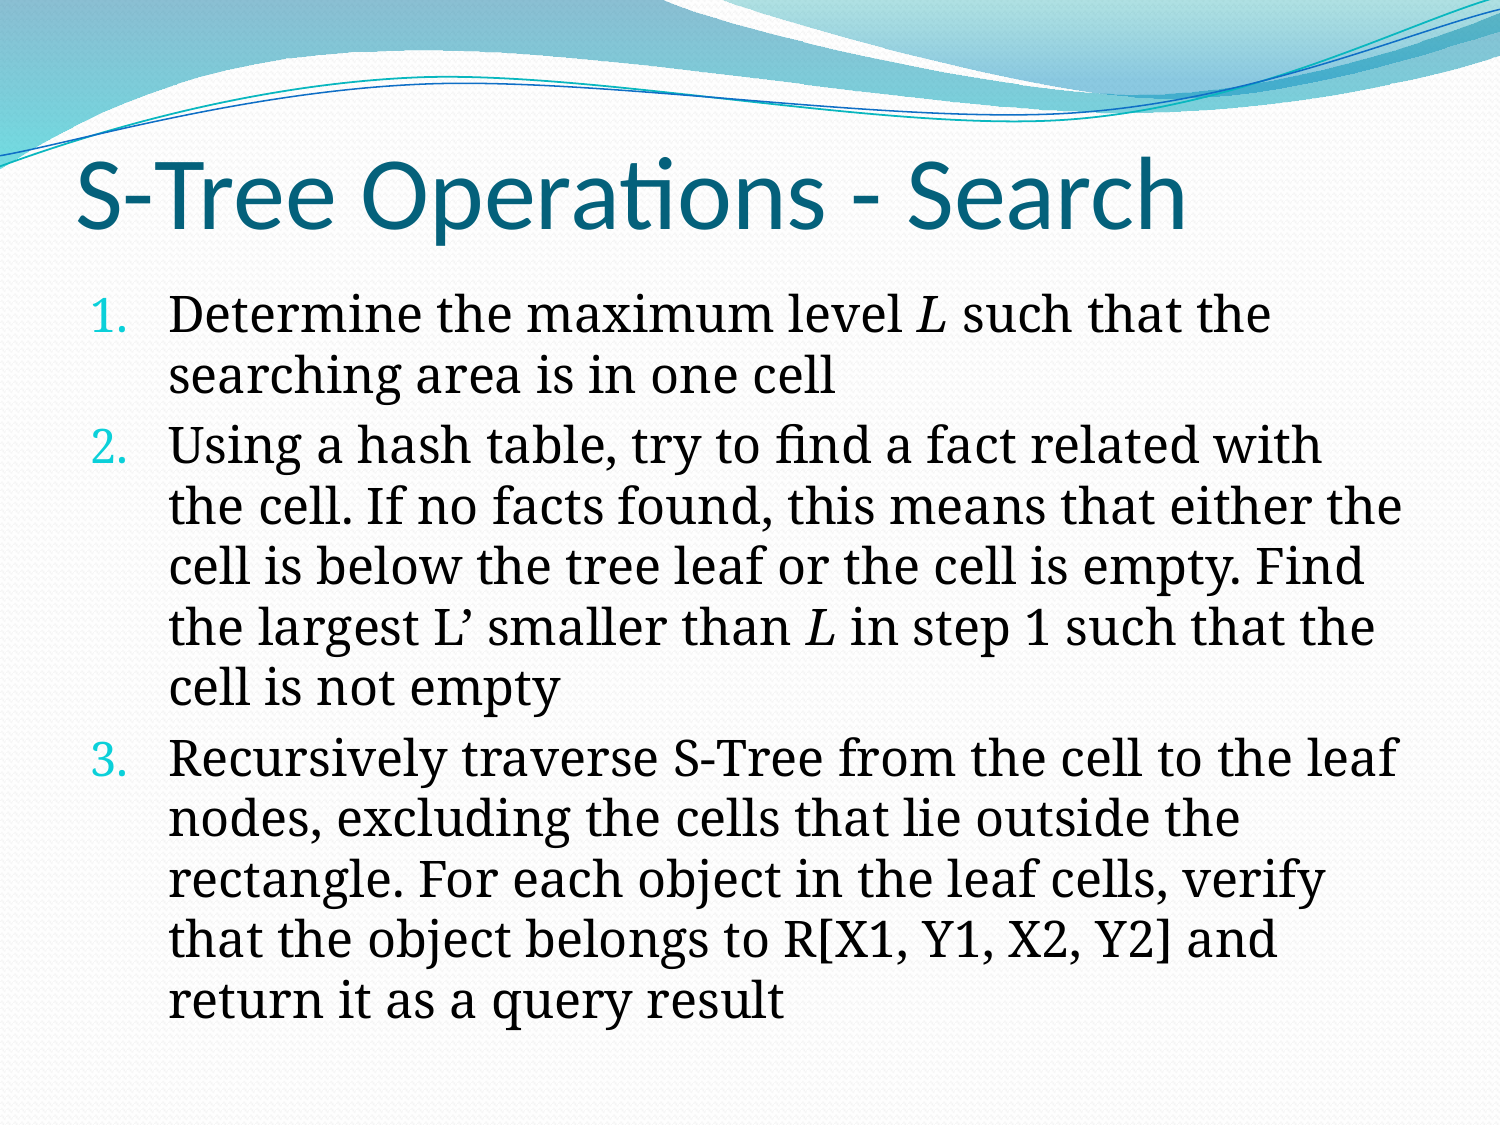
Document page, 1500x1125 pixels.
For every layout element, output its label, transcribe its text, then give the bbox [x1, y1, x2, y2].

title S-Tree Operations - Search [75, 62, 1425, 250]
list Determine the maximum level L such that the searching area is in one cell Using a hash table, try to find a fact related with the cell. If no facts found, this means that either the cell is below the tree leaf or the cell is empty. Find the largest L’ smaller than L in step 1 such that the cell is not empty Recursively traverse S-Tree from the cell to the leaf nodes, excluding the cells that lie outside the rectangle. For each object in the leaf cells, verify that the object belongs to R[X1, Y1, X2, Y2] and return it as a query result [75, 275, 1425, 1038]
